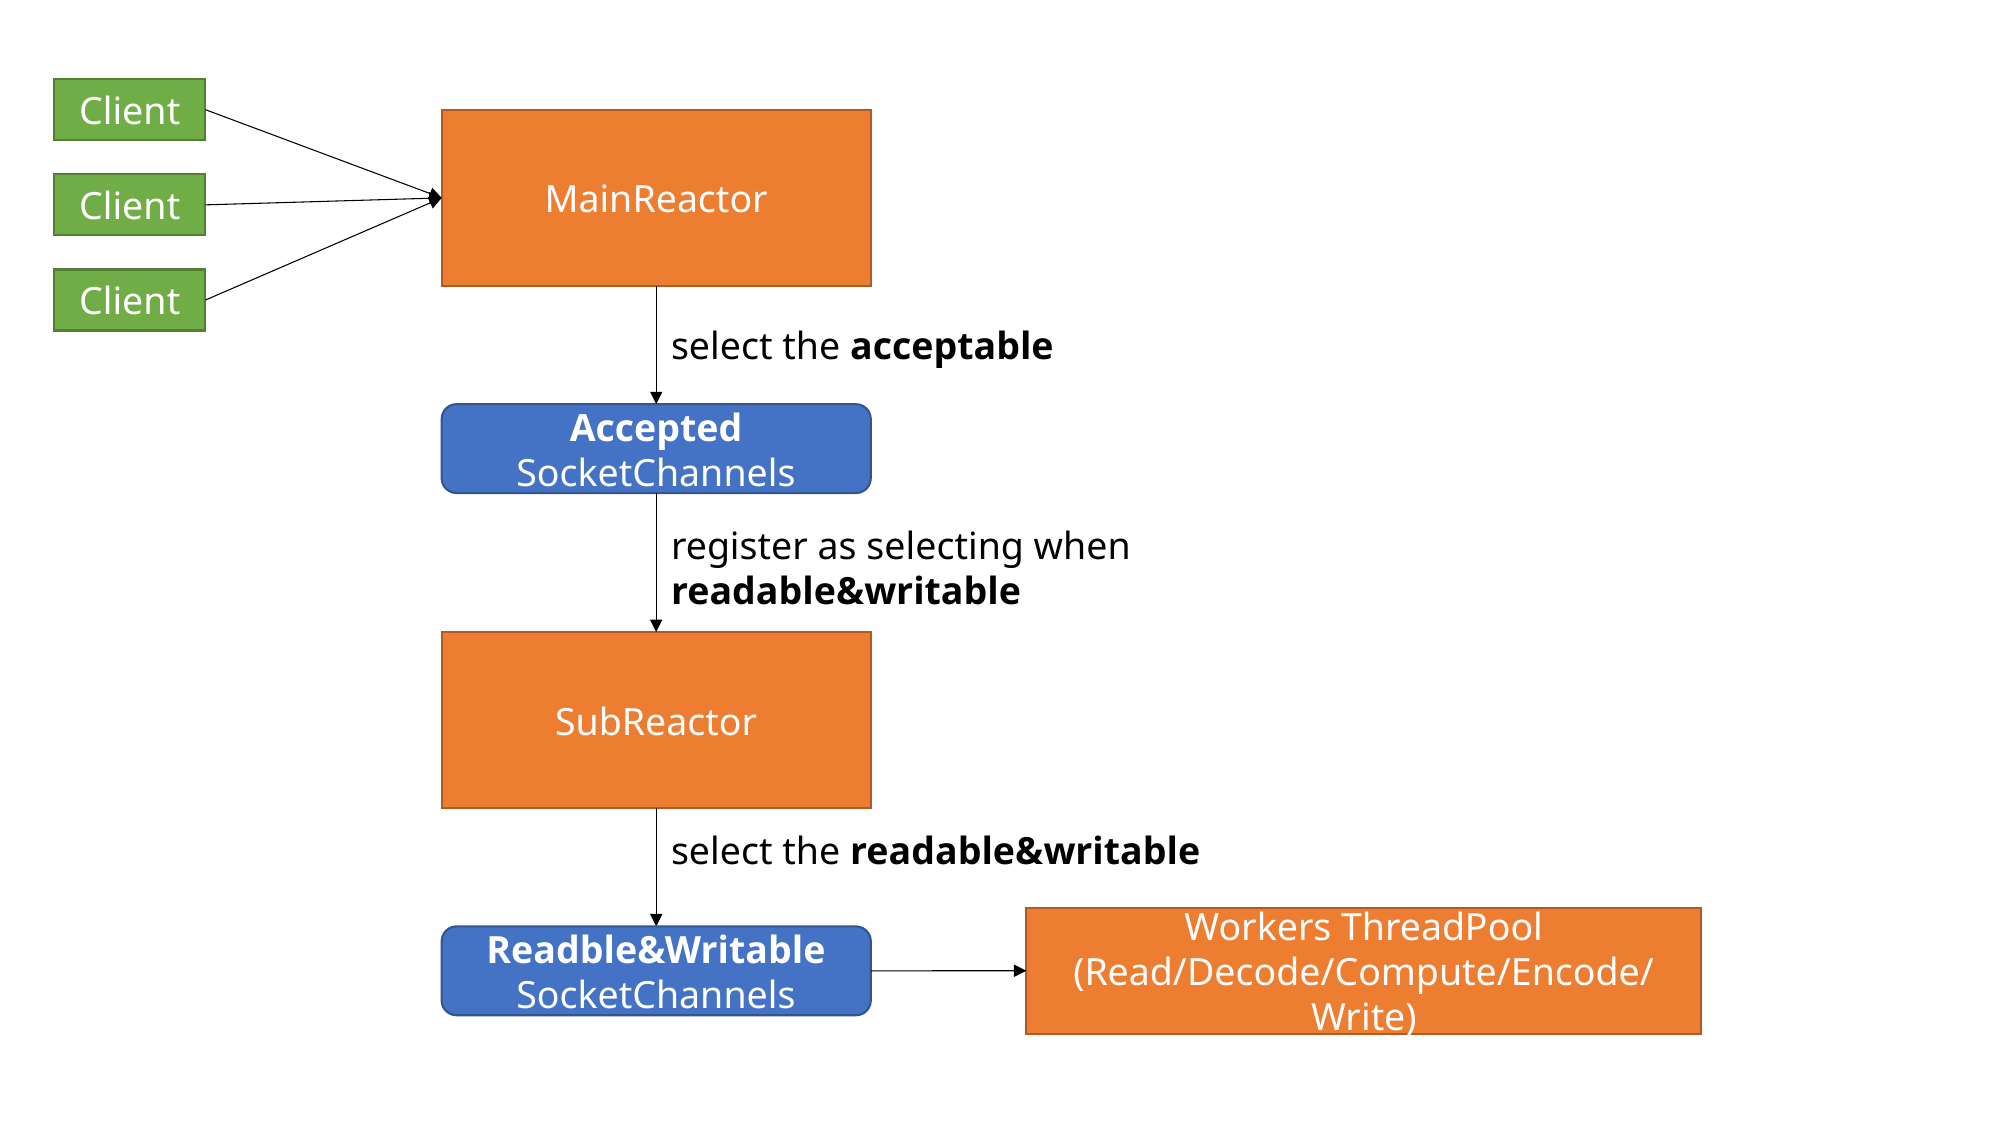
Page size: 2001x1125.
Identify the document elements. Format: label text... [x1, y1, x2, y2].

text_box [205, 109, 442, 197]
text_box MainReactor [442, 109, 872, 287]
text_box select the readable&writable [657, 819, 1220, 880]
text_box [205, 197, 442, 300]
text_box Client [53, 268, 206, 332]
text_box Workers ThreadPool (Read/Decode/Compute/Encode/Write) [1025, 907, 1702, 1035]
text_box select the acceptable [657, 314, 1149, 375]
text_box register as selecting when readable&writable [657, 514, 1289, 620]
text_box Readble&Writable SocketChannels [440, 925, 872, 1017]
text_box Client [53, 173, 205, 236]
text_box SubReactor [441, 631, 872, 809]
text_box Client [53, 78, 206, 141]
text_box Accepted SocketChannels [440, 403, 872, 495]
